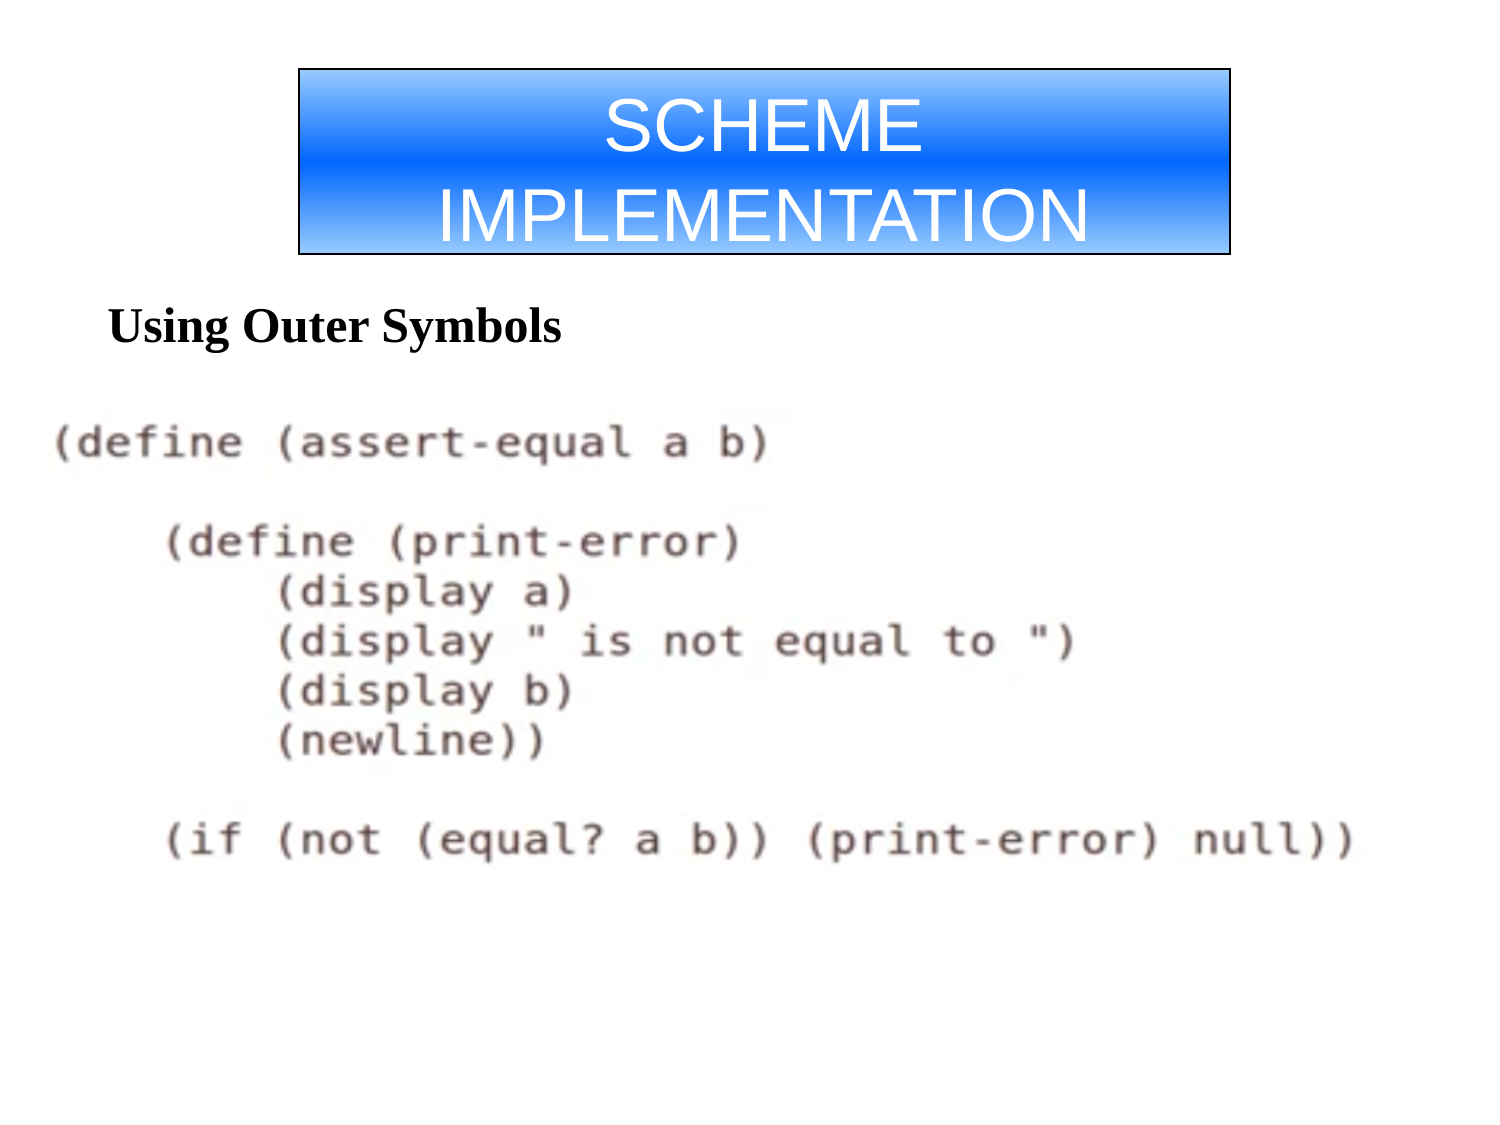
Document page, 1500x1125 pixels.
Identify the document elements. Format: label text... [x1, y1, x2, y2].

text_box Using Outer Symbols [74, 284, 1410, 1065]
picture [44, 404, 1396, 871]
text_box SCHEME IMPLEMENTATION [298, 69, 1230, 254]
